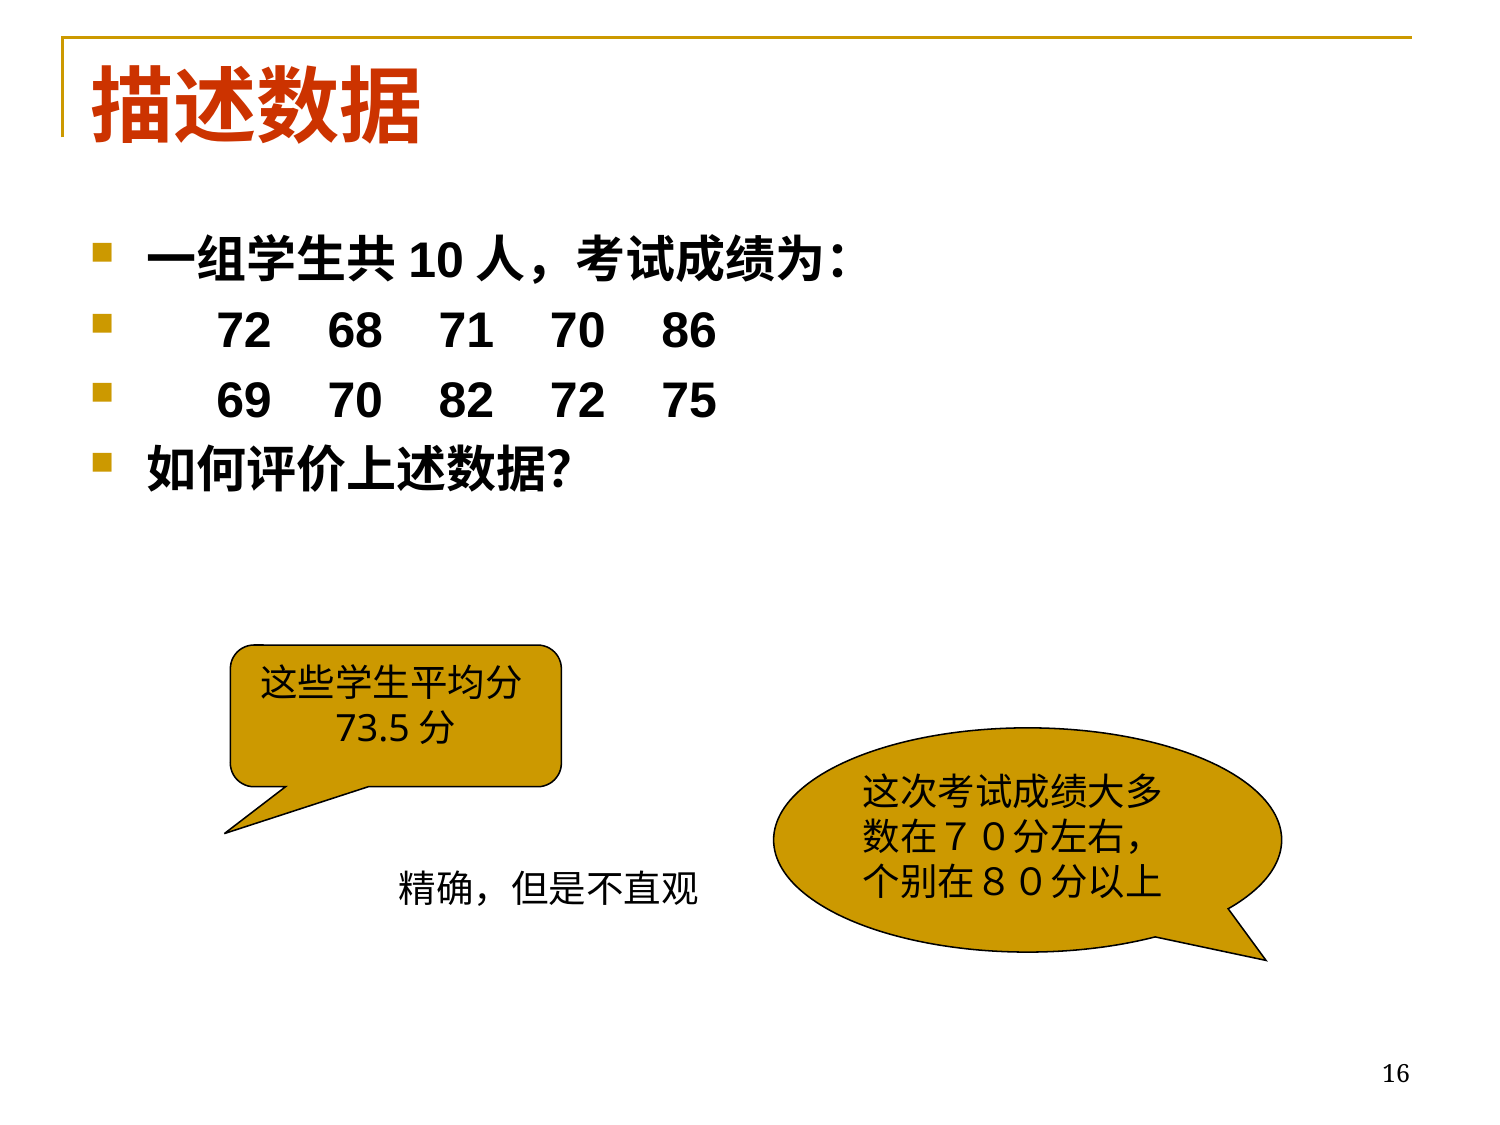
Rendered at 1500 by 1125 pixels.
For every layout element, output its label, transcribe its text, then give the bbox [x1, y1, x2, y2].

text_box 这次考试成绩大多数在７０分左右，个别在８０分以上 [773, 727, 1282, 961]
text_box 精确，但是不直观 [383, 857, 715, 918]
text_box 这些学生平均分73.5分 [224, 645, 562, 834]
slide_number 16 [1074, 1023, 1426, 1100]
list 一组学生共10人，考试成绩为： 72 68 71 70 86 69 70 82 72 75 如何评价上述数据？ [74, 219, 1426, 1006]
title 描述数据 [74, 45, 1426, 219]
